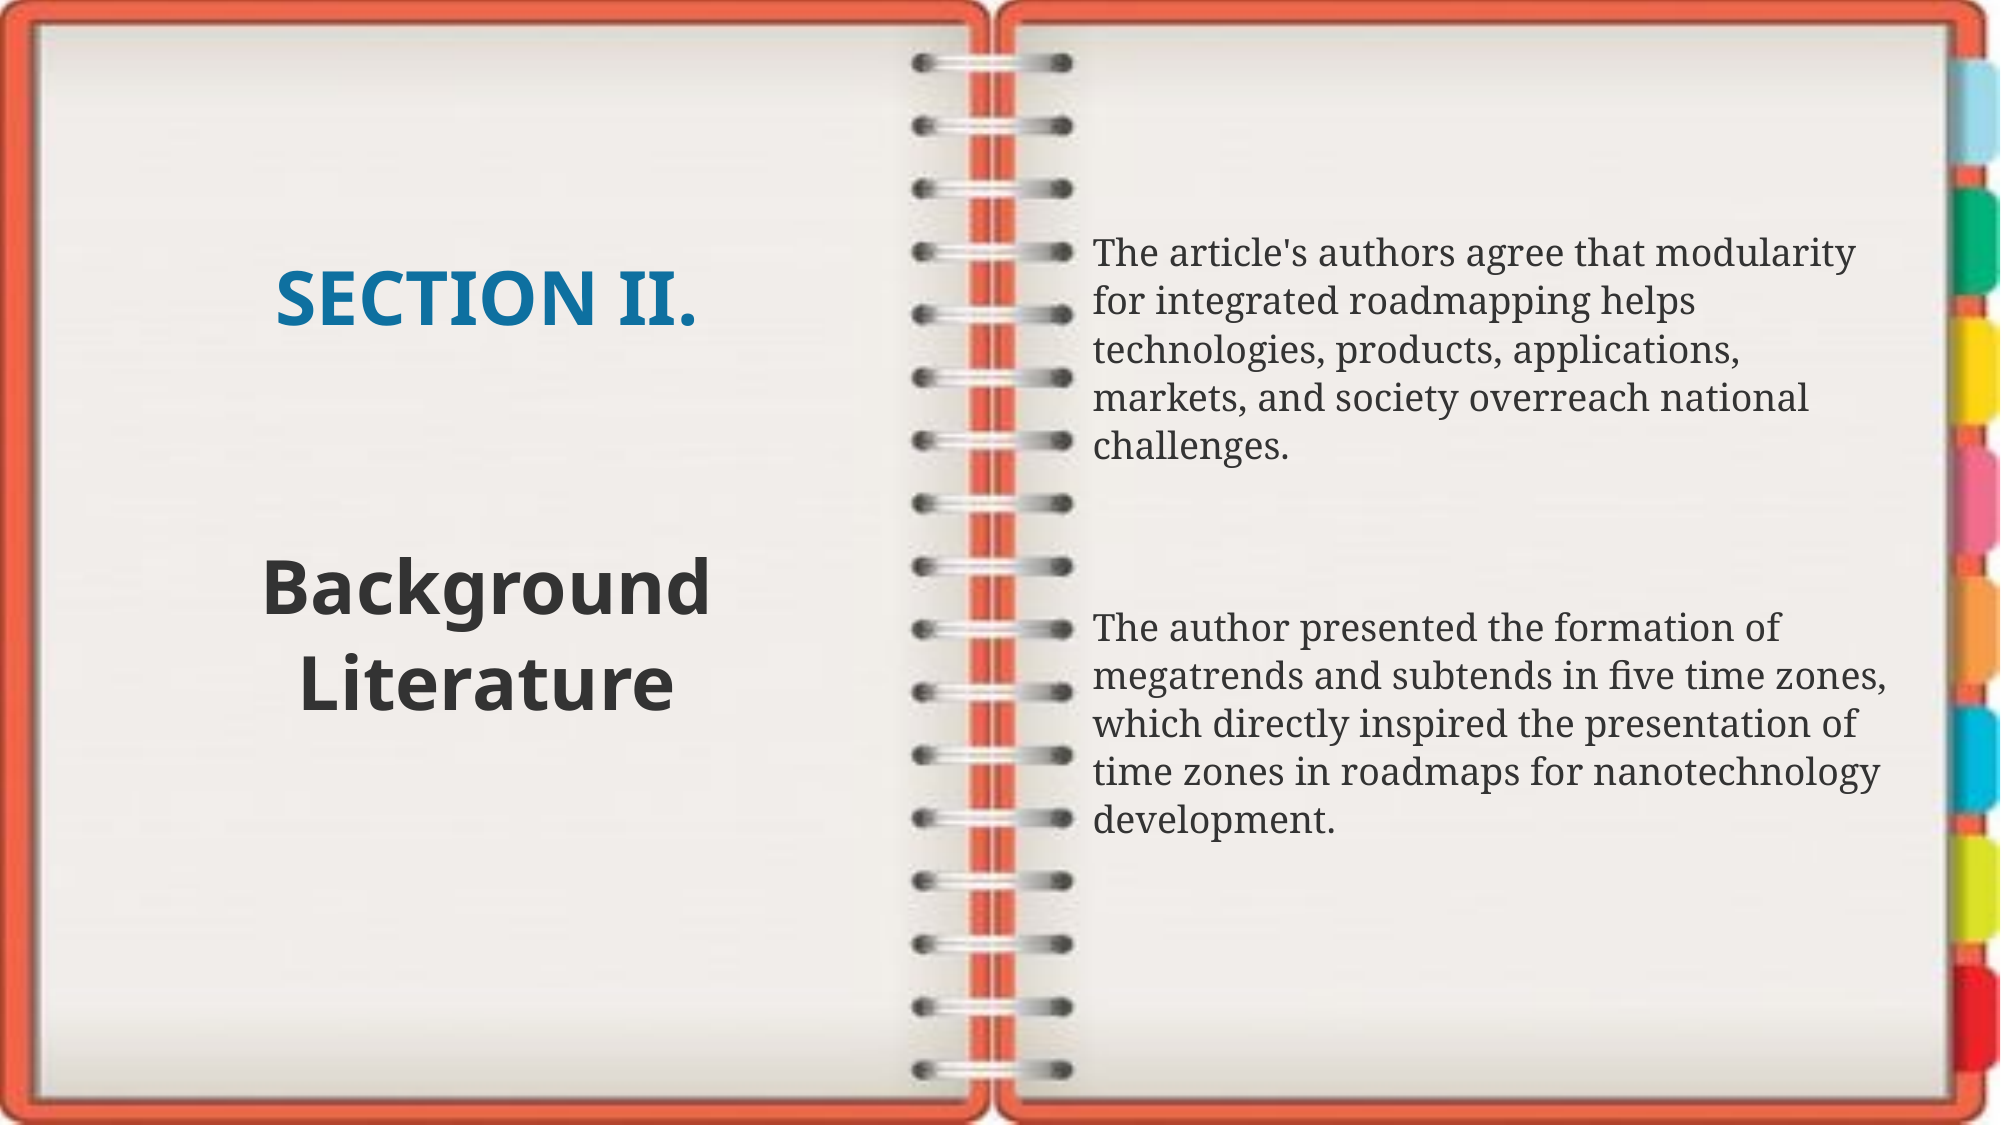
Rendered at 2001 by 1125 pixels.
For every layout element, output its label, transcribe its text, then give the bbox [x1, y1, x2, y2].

text_box SECTION II. Background Literature [79, 236, 895, 733]
text_box The article's authors agree that modularity for integrated roadmapping helps technologies, products, applications, markets, and society overreach national challenges. The author presented the formation of megatrends and subtends in five time zones, which directly inspired the presentation of time zones in roadmaps for nanotechnology development. [1077, 183, 1921, 849]
picture [0, 0, 2001, 1125]
